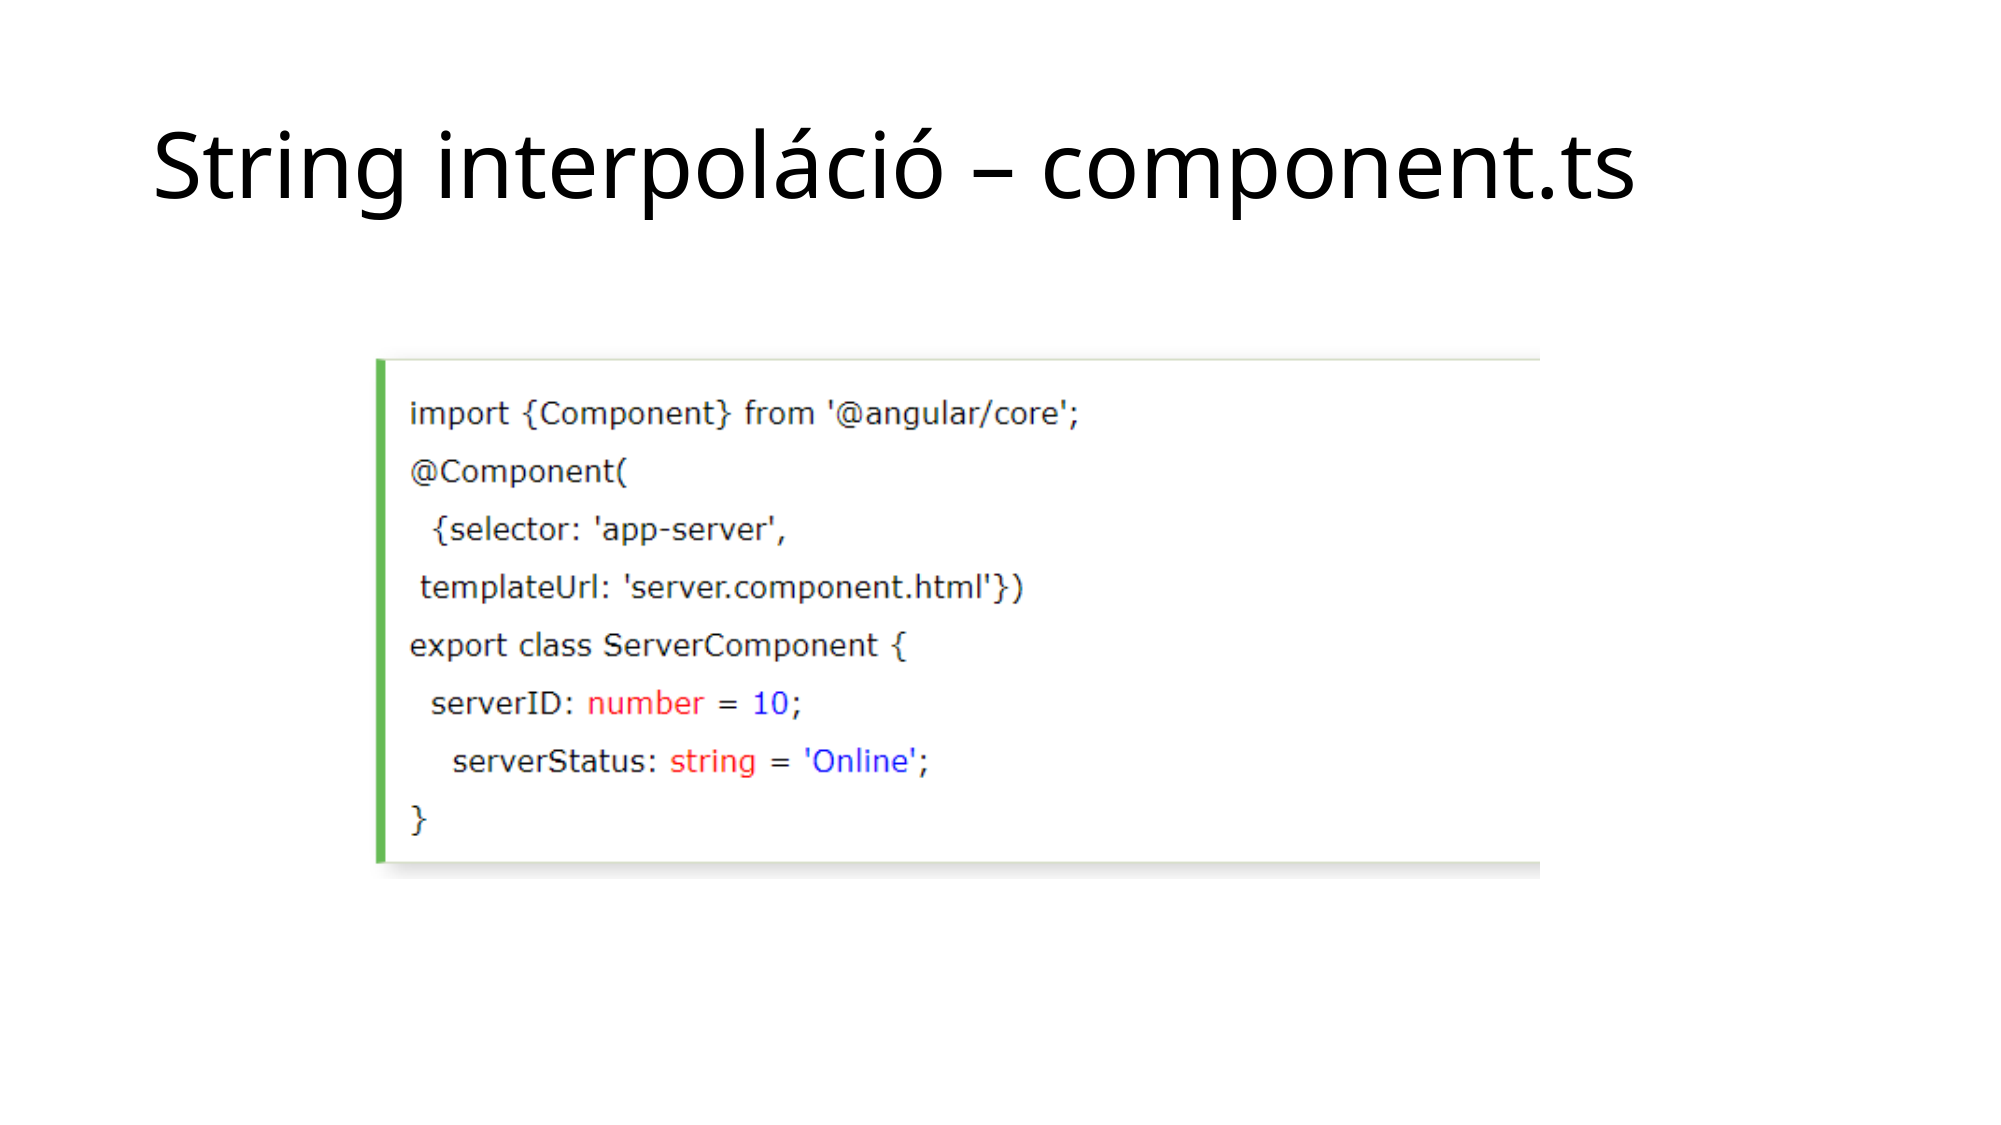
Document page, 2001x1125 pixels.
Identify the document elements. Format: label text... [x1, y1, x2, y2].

title String interpoláció – component.ts [137, 59, 1863, 278]
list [369, 346, 1540, 879]
